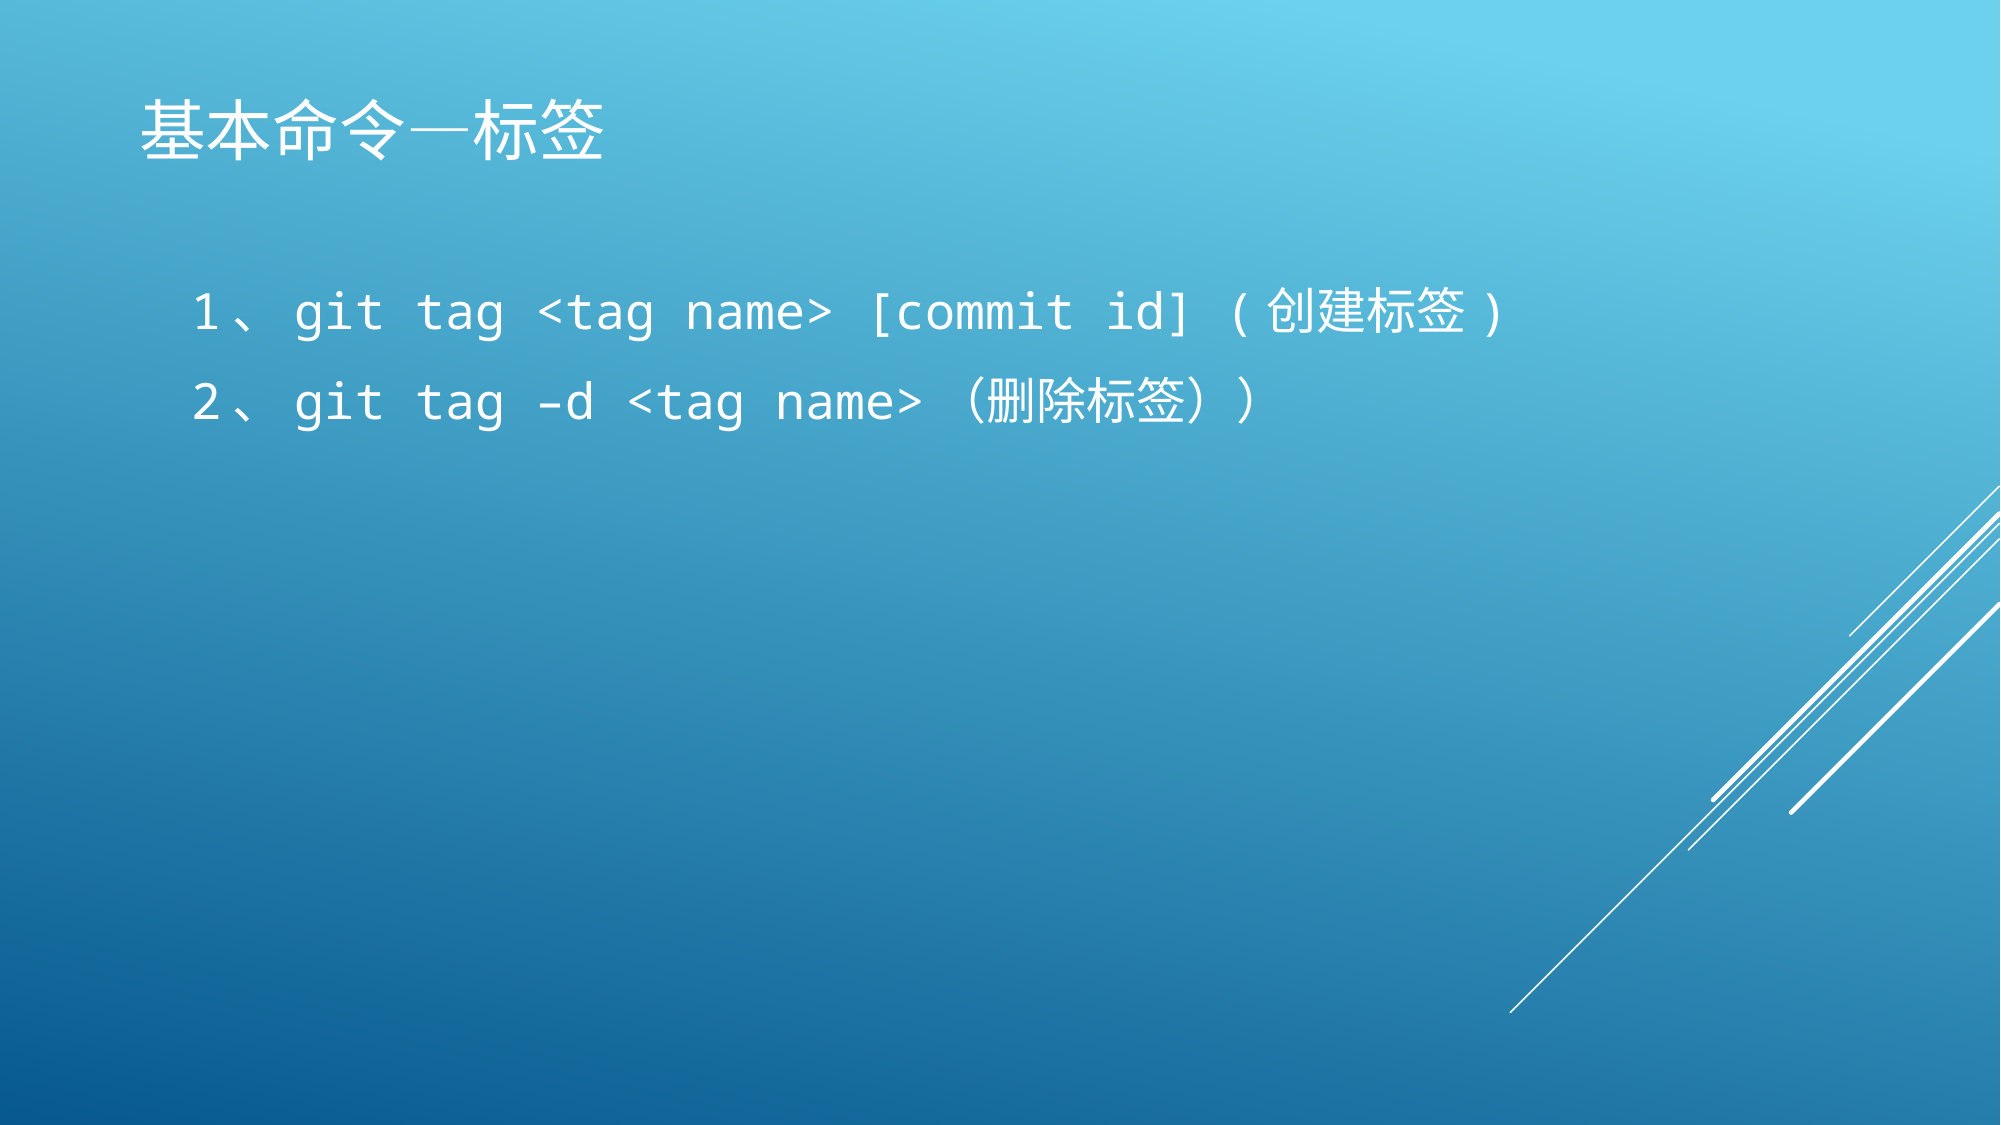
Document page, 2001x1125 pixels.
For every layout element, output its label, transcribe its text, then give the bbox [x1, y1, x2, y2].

text_box 基本命令—标签 [124, 81, 622, 177]
text_box 1、git tag <tag name> [commit id] (创建标签) 2、git tag –d <tag name>（删除标签）） [176, 241, 1543, 437]
